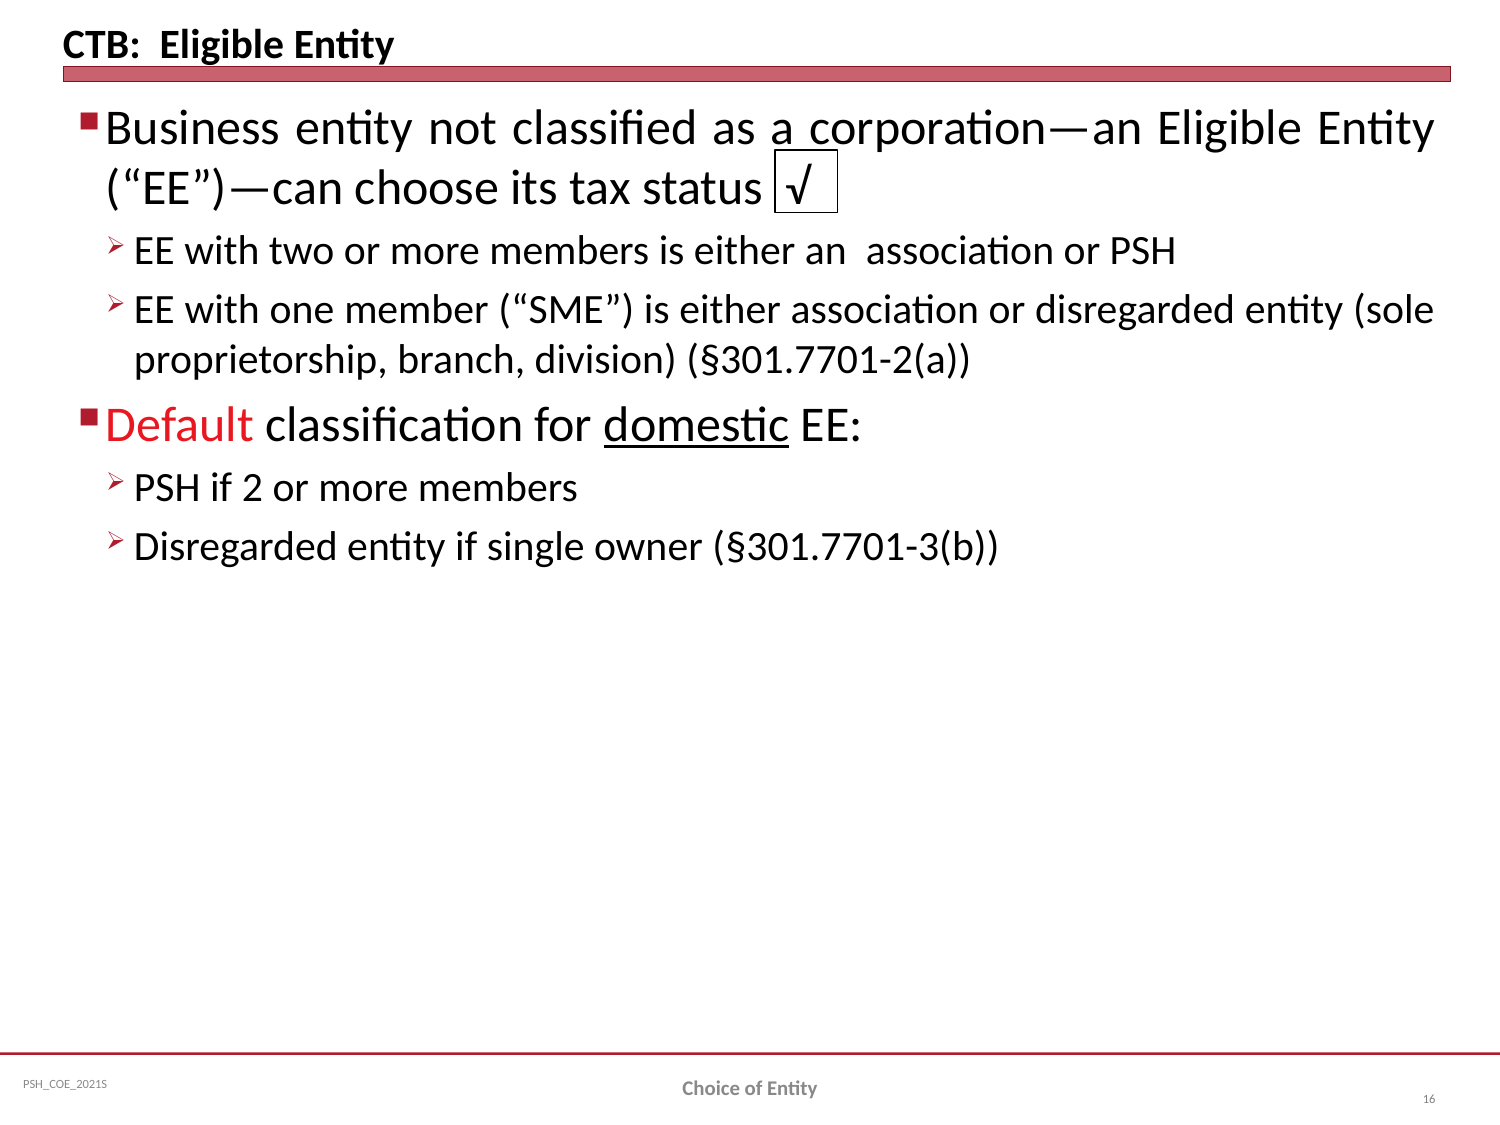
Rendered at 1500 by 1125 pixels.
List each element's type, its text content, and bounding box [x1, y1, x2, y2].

title CTB: Eligible Entity [62, 6, 1451, 67]
list Business entity not classified as a corporation—an Eligible Entity (“EE”)—can choose its tax status √ EE with two or more members is either an association or PSH EE with one member (“SME”) is either association or disregarded entity (sole proprietorship, branch, division) (§301.7701-2(a)) Default classification for domestic EE: PSH if 2 or more members Disregarded entity if single owner (§301.7701-3(b)) [63, 87, 1451, 1041]
footer Choice of Entity [512, 1056, 988, 1117]
slide_number 16 [1375, 1061, 1451, 1122]
text_box [774, 149, 838, 213]
